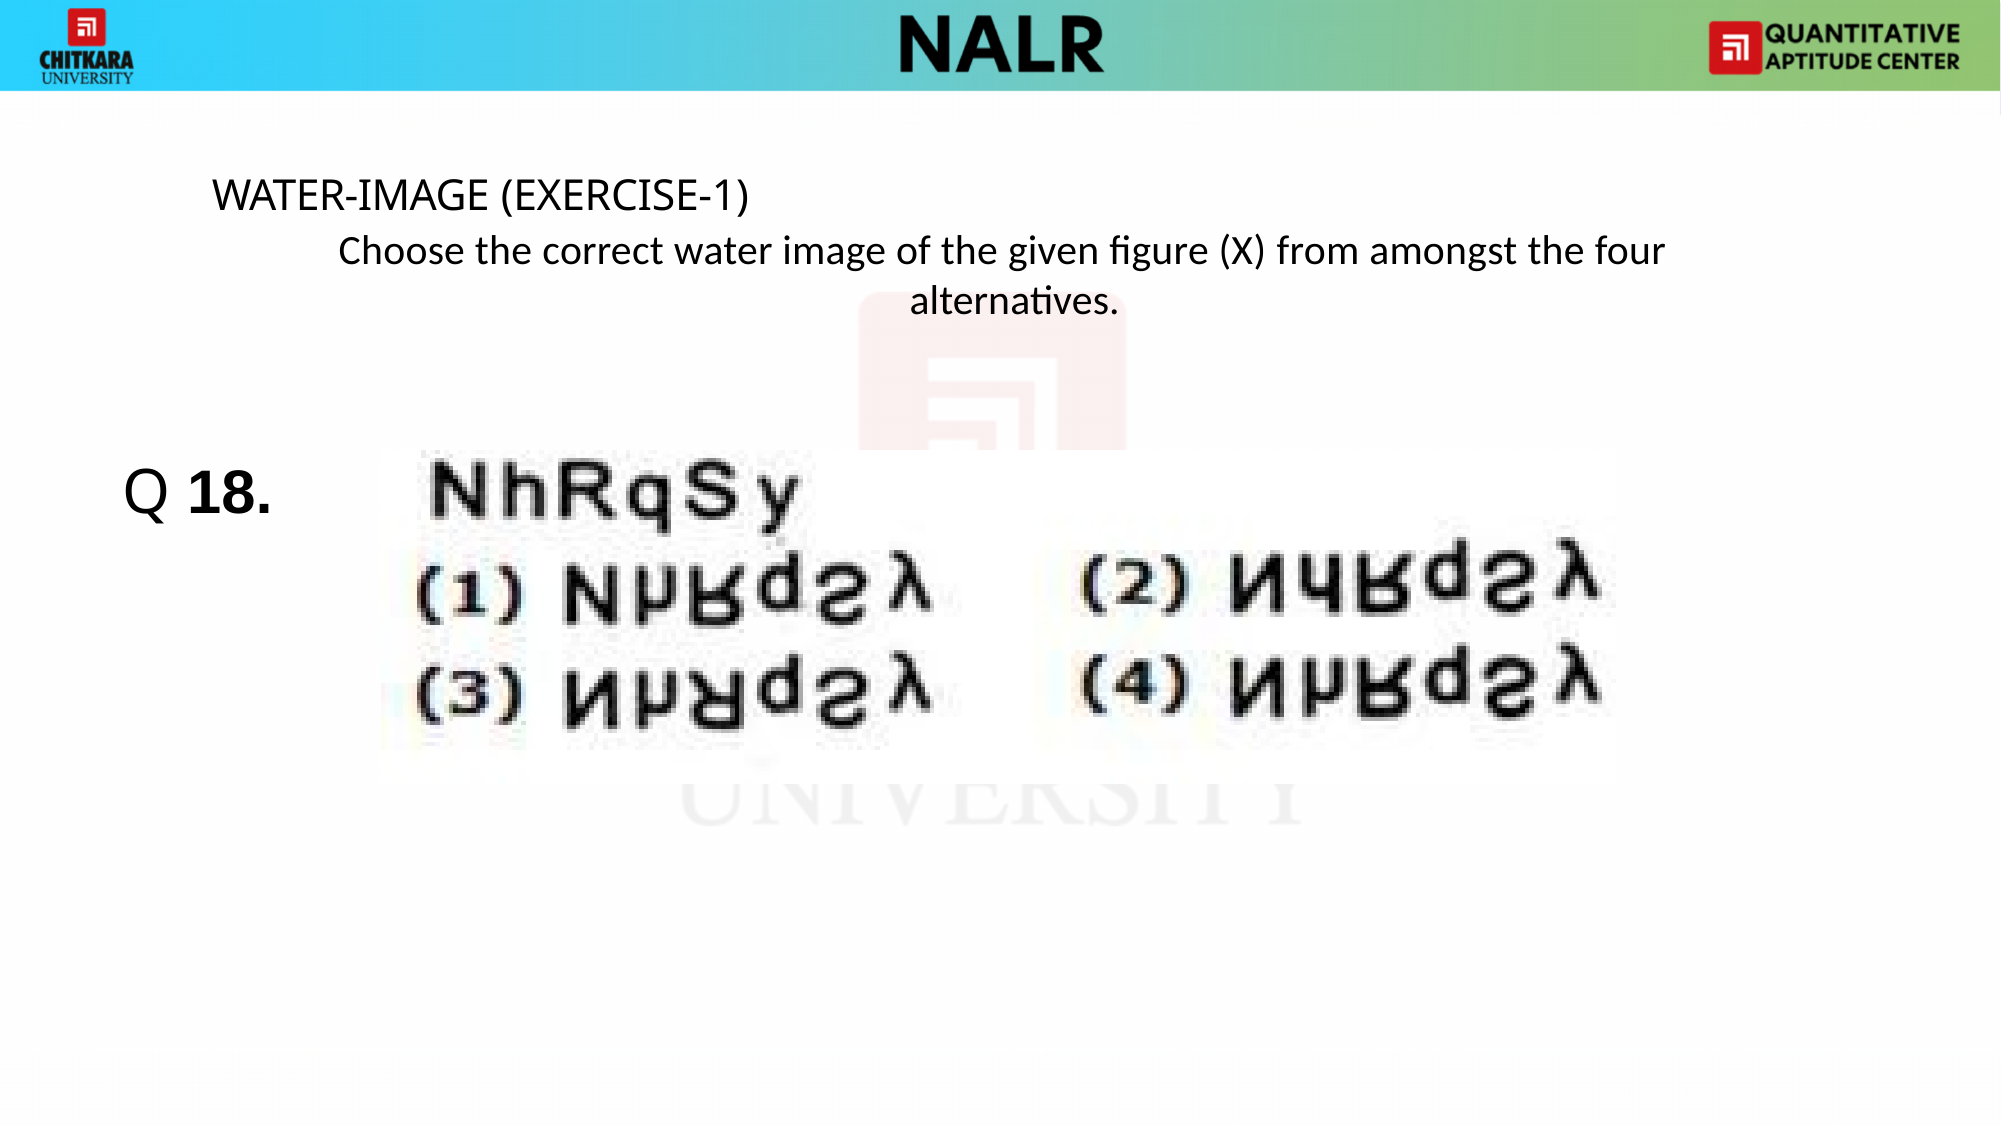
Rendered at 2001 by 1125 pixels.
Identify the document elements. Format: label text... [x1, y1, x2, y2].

text_box Q 18. [120, 449, 284, 527]
picture [0, 0, 2001, 1125]
text_box WATER-IMAGE (EXERCISE-1) [209, 166, 878, 220]
title Choose the correct water image of the given figure (X) from amongst the four alternatives. [92, 220, 1913, 411]
